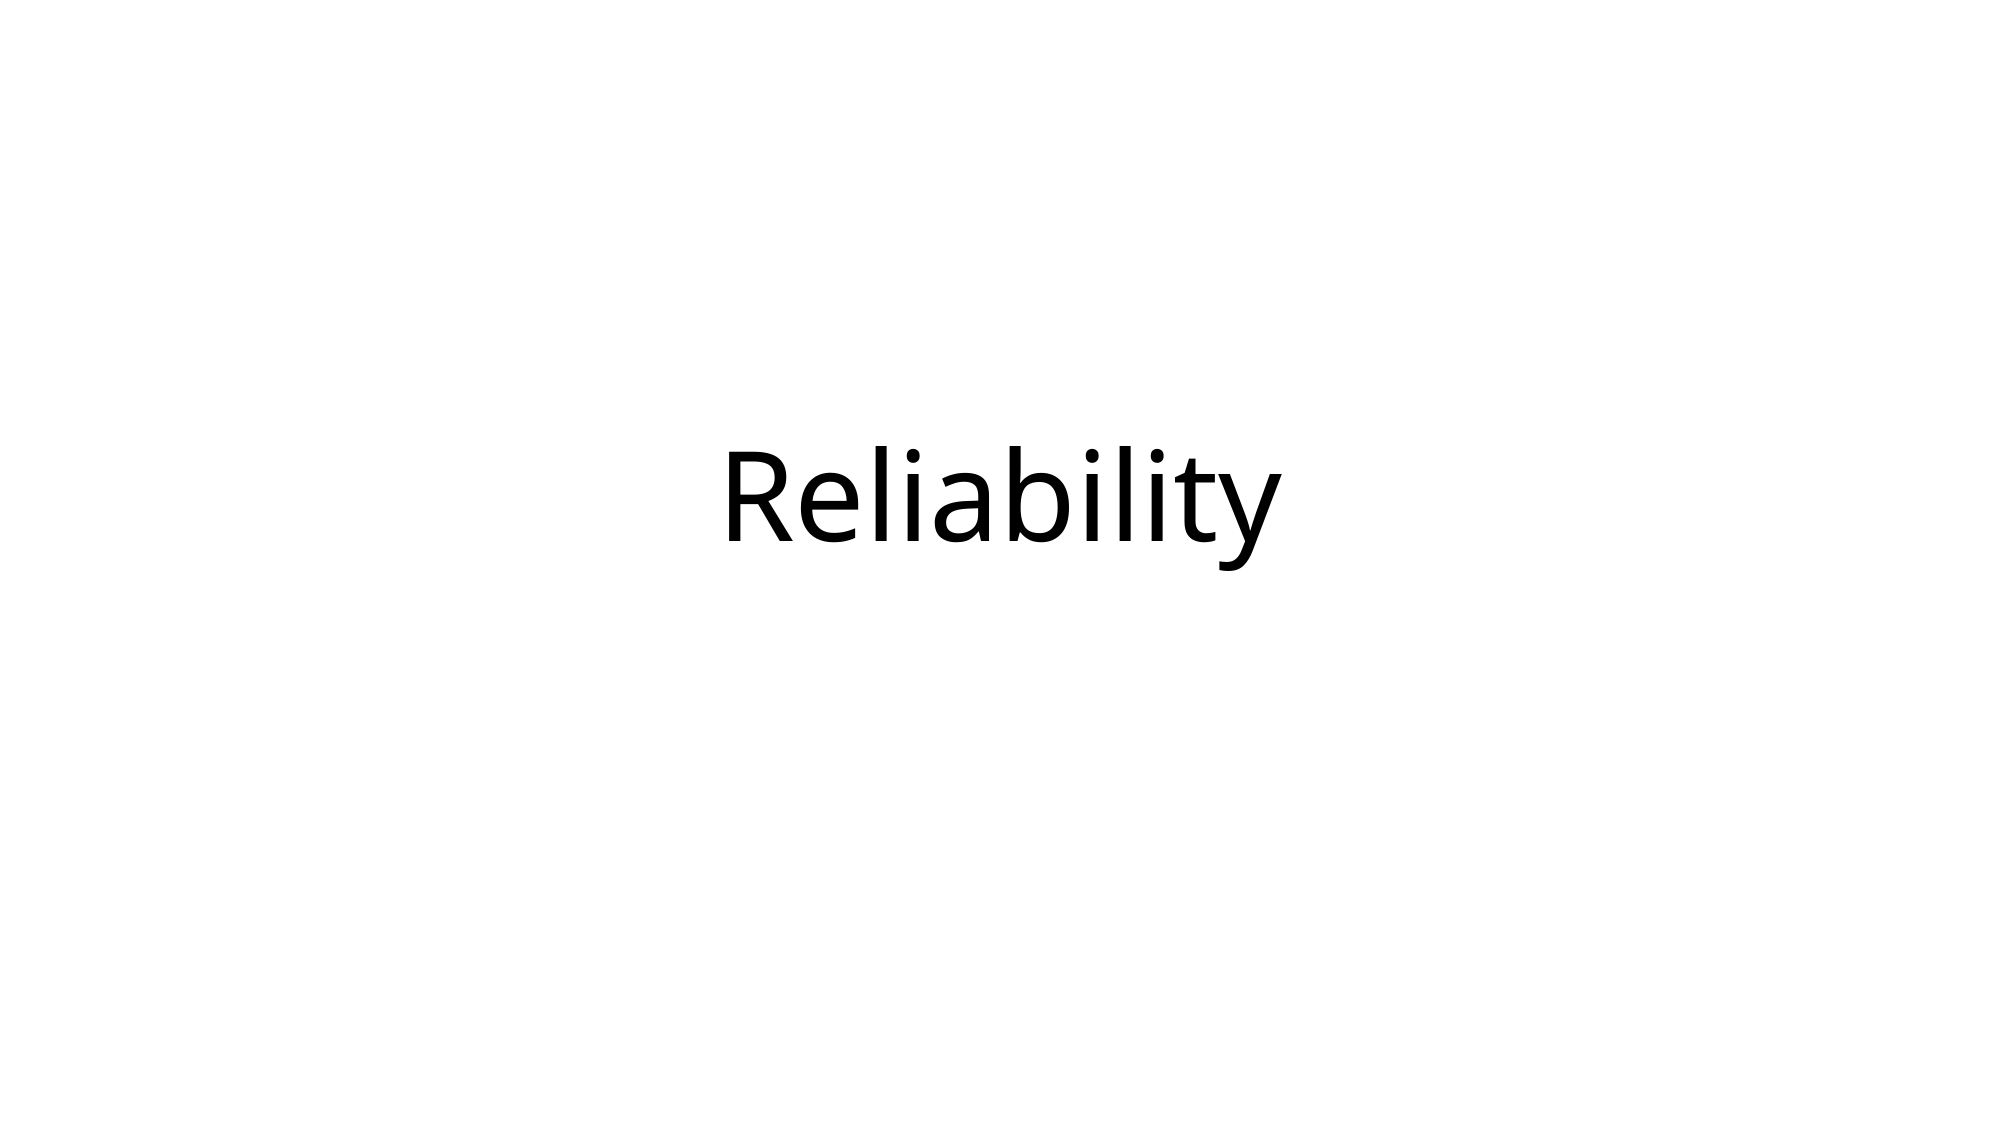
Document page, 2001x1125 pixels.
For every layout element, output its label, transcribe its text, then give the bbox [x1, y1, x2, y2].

title Reliability [249, 184, 1750, 576]
